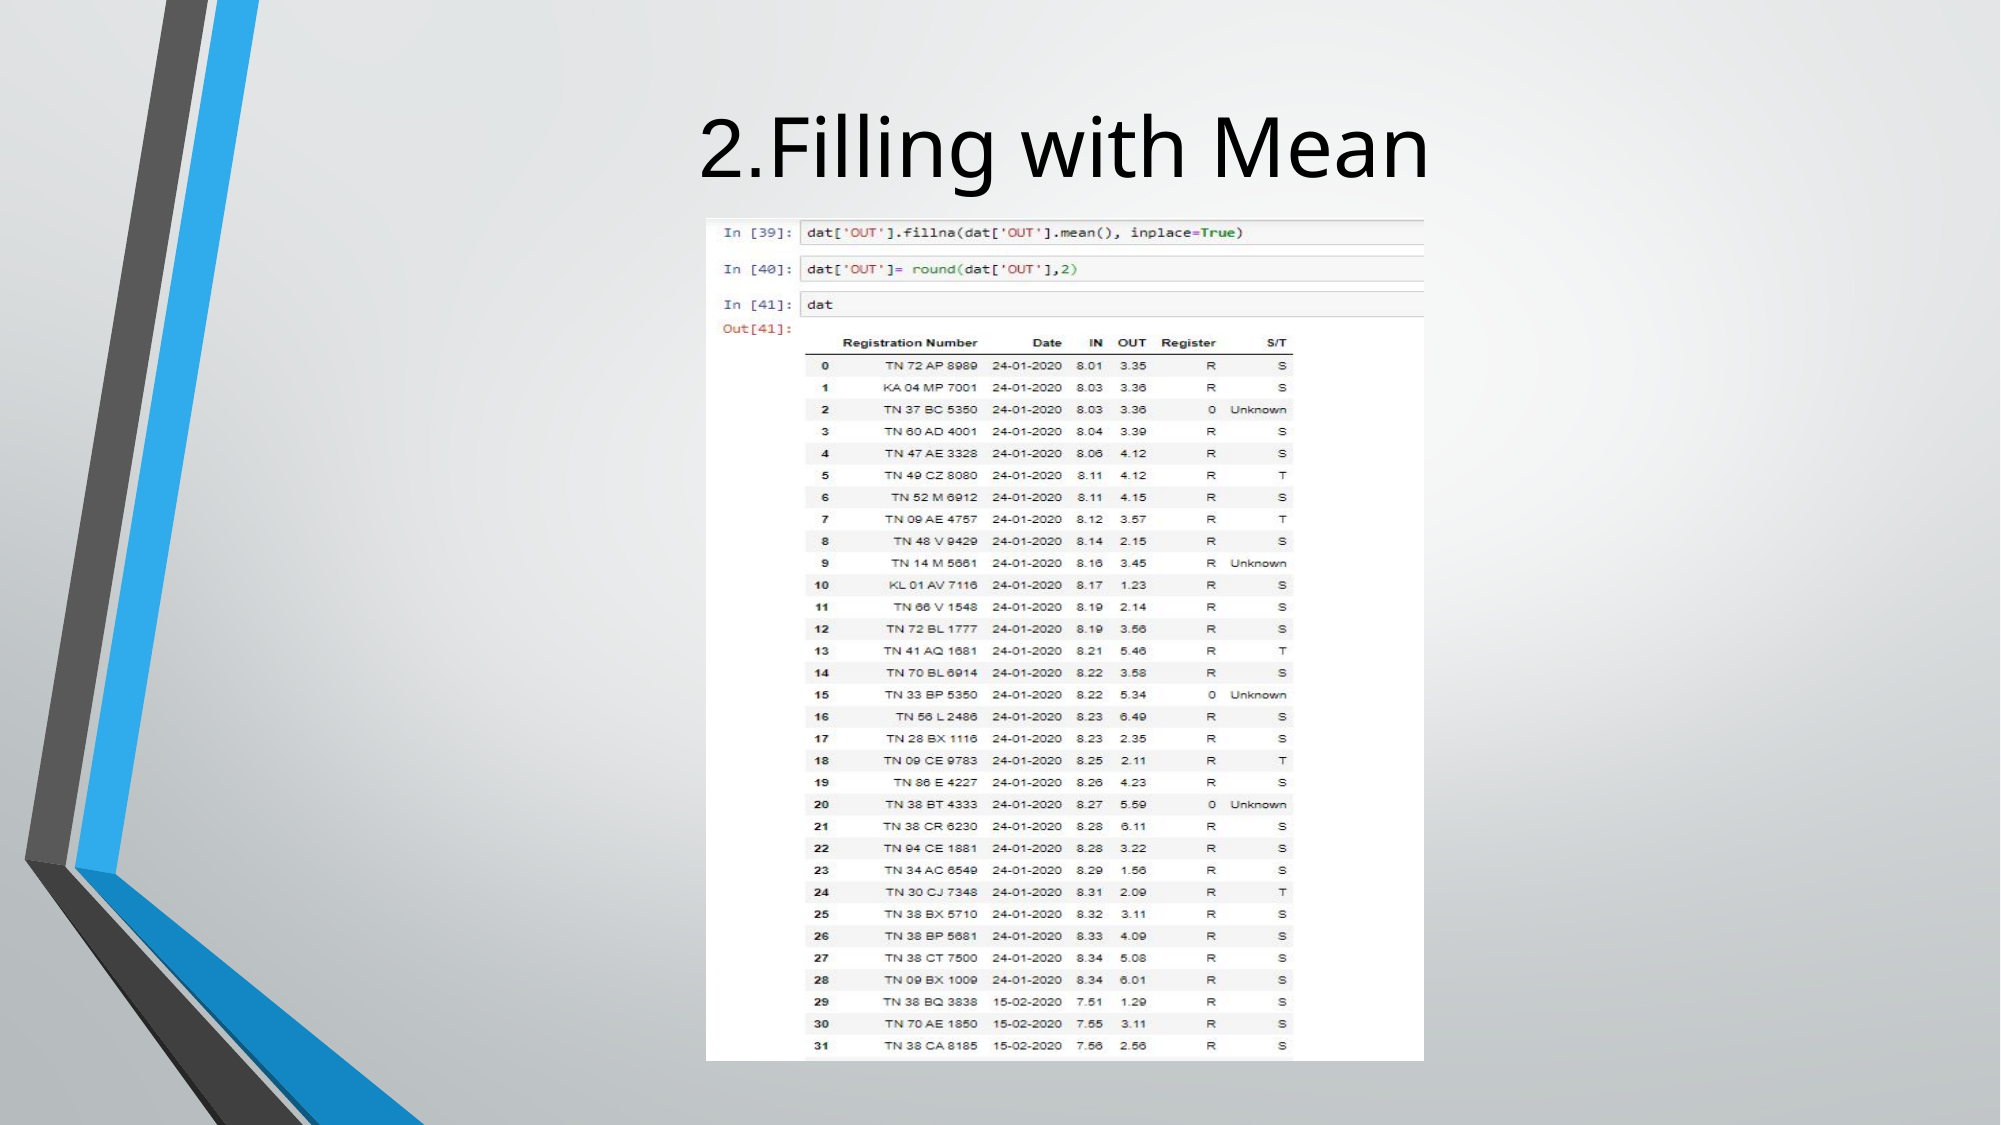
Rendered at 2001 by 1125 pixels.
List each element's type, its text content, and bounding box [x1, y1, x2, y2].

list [706, 217, 1425, 1061]
title 2.Filling with Mean [243, 0, 1887, 288]
